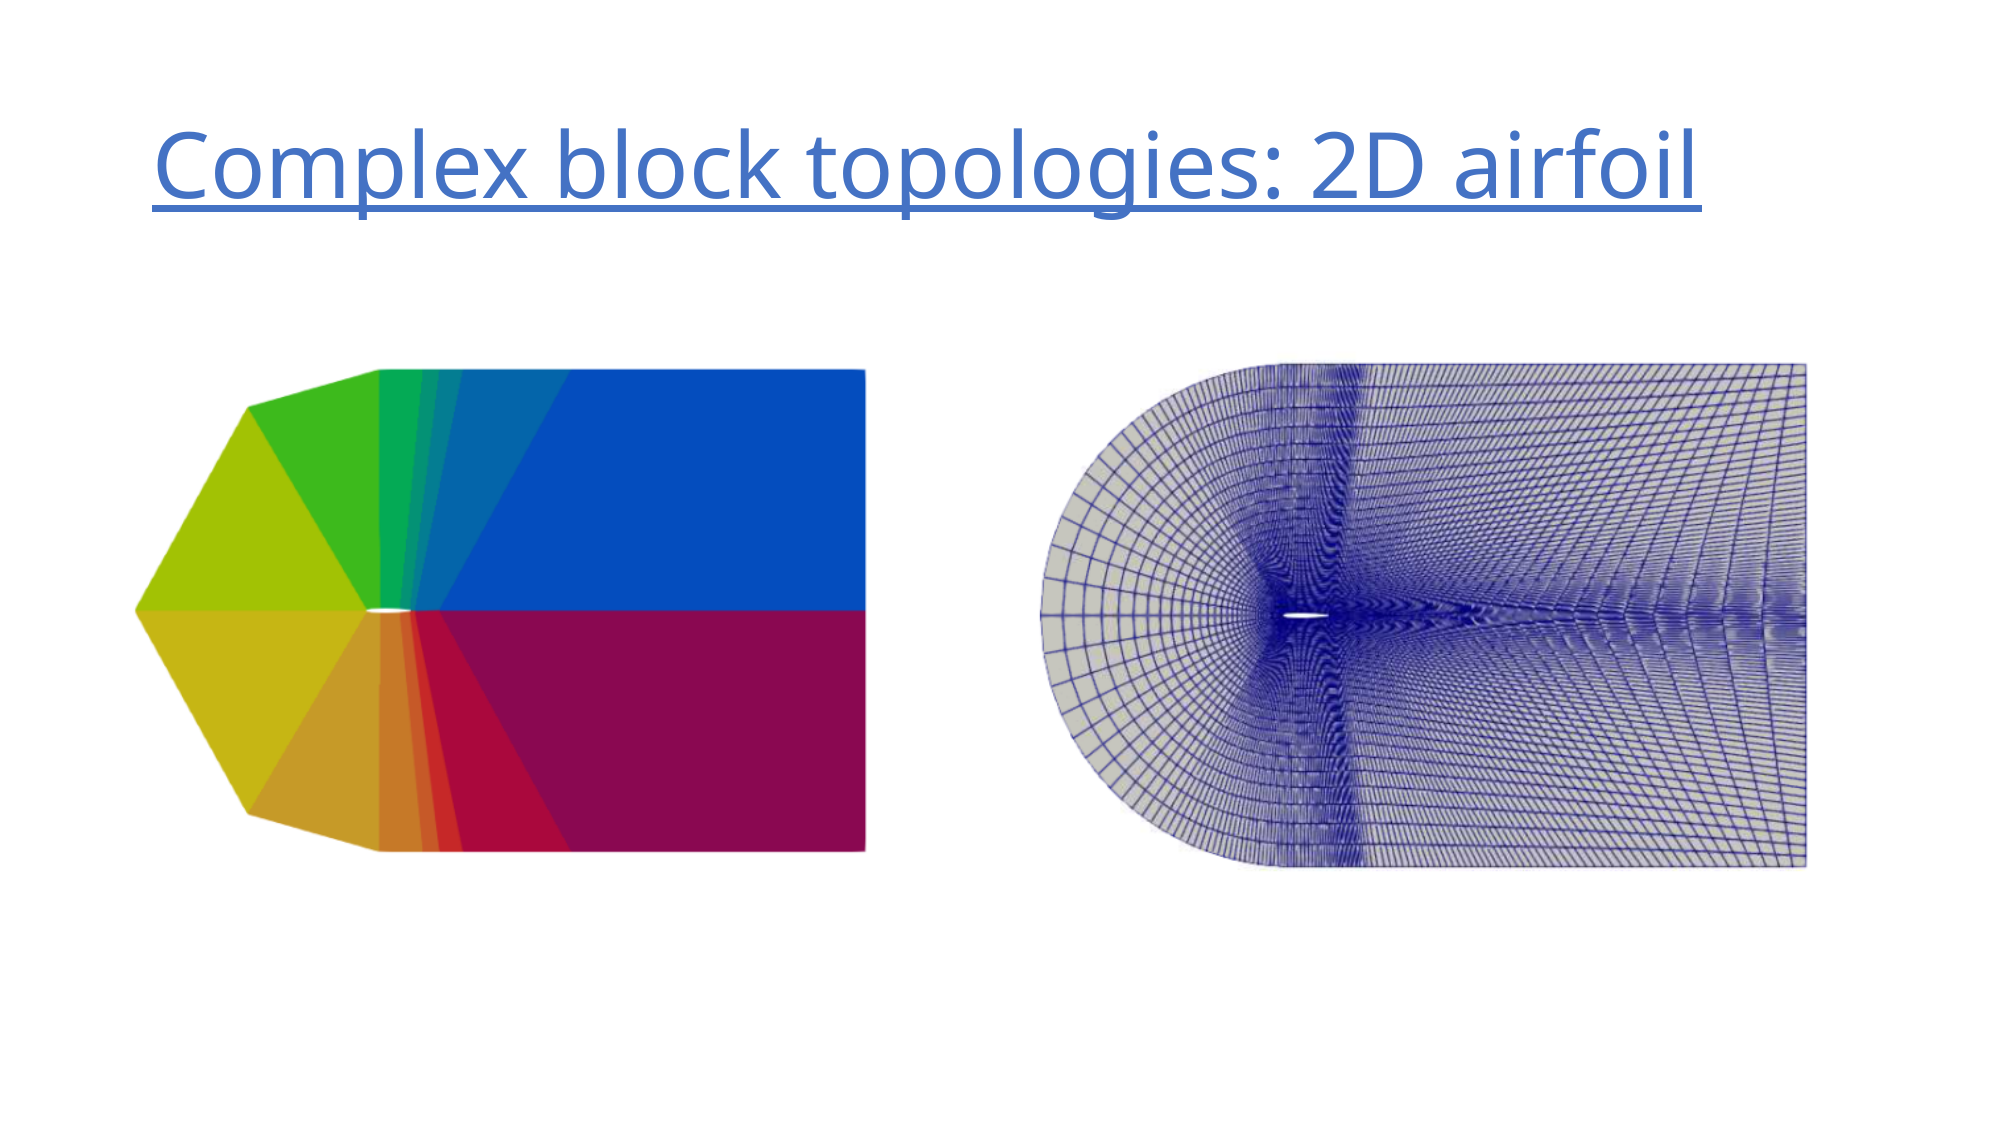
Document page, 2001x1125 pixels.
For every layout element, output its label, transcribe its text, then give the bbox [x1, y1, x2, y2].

picture [109, 351, 907, 883]
picture [1023, 351, 1821, 883]
title Complex block topologies: 2D airfoil [137, 59, 1863, 278]
